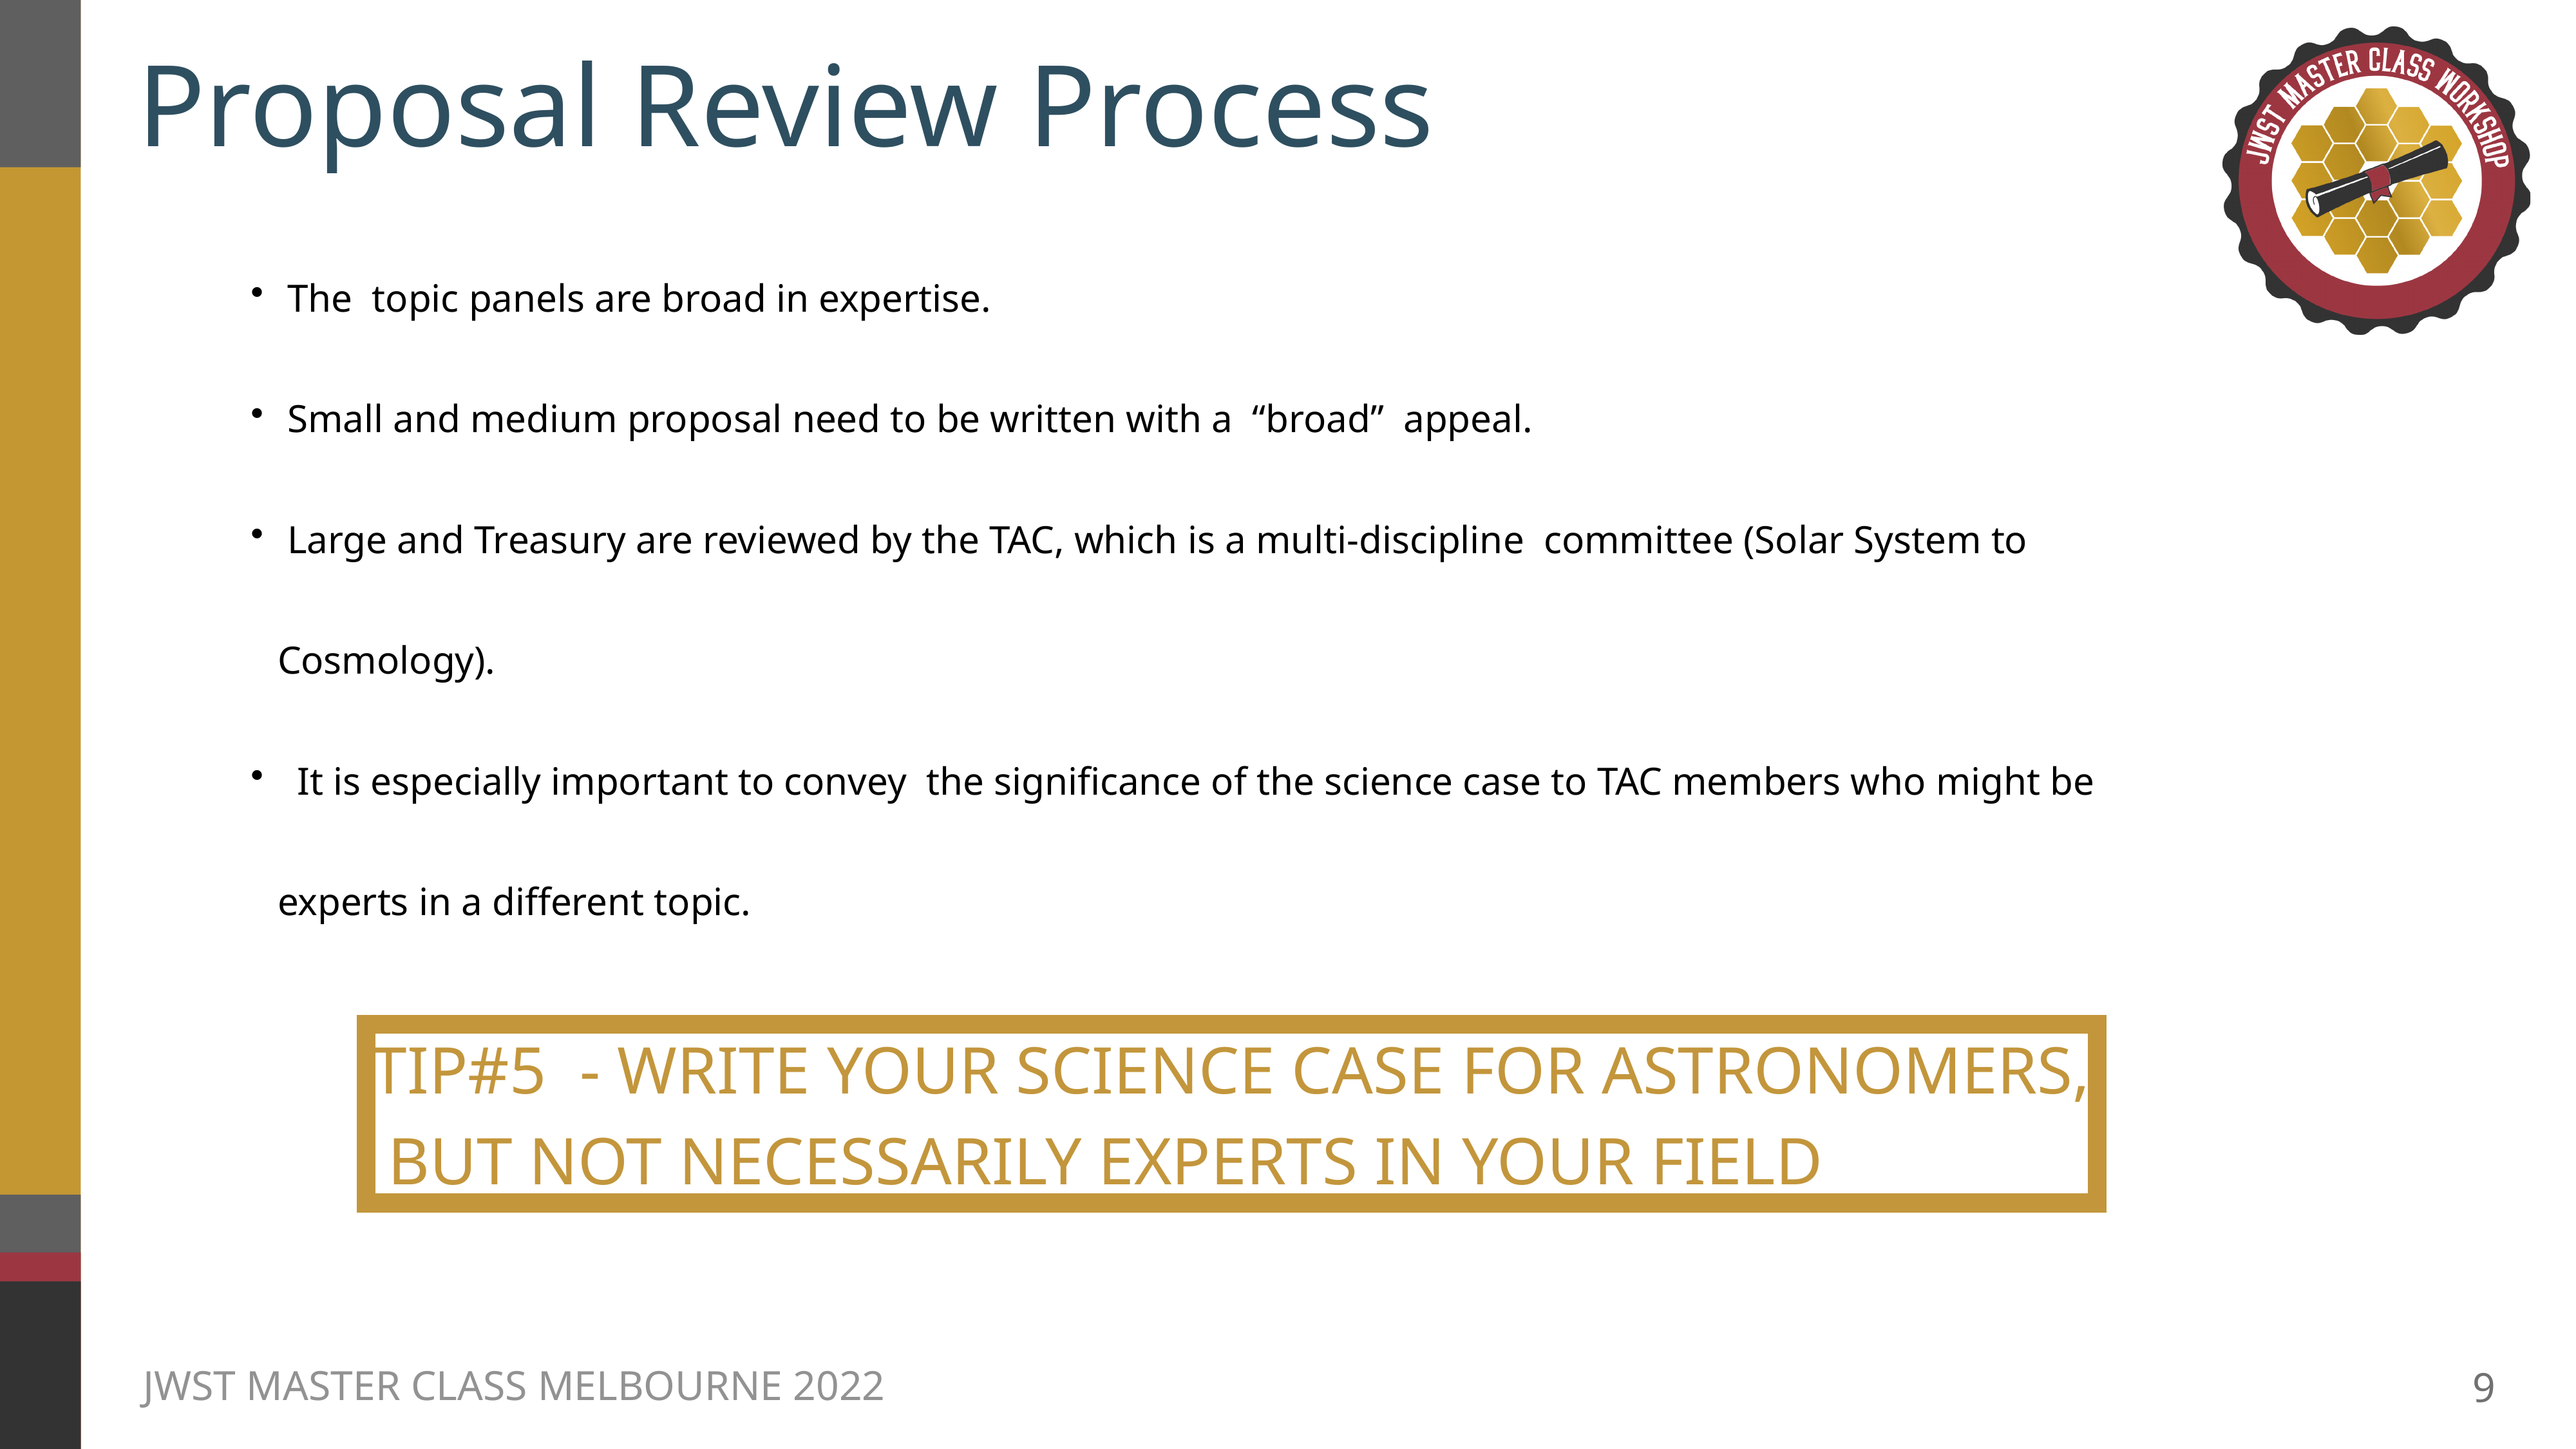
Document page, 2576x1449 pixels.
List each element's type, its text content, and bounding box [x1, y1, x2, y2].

picture [2222, 26, 2531, 335]
slide_number 9 [2454, 1356, 2515, 1423]
text_box TIP#5 - WRITE YOUR SCIENCE CASE FOR ASTRONOMERS, BUT NOT NECESSARILY EXPERTS IN YOUR FIELD [366, 1024, 2098, 1203]
text_box The topic panels are broad in expertise. Small and medium proposal need to be written with a “broad” appeal. Large and Treasury are reviewed by the TAC, which is a multi-discipline committee (Solar System to Cosmology). It is especially important to convey the significance of the science case to TAC members who might be experts in a different topic. [245, 193, 2218, 1170]
title Proposal Review Process [131, 17, 2172, 186]
